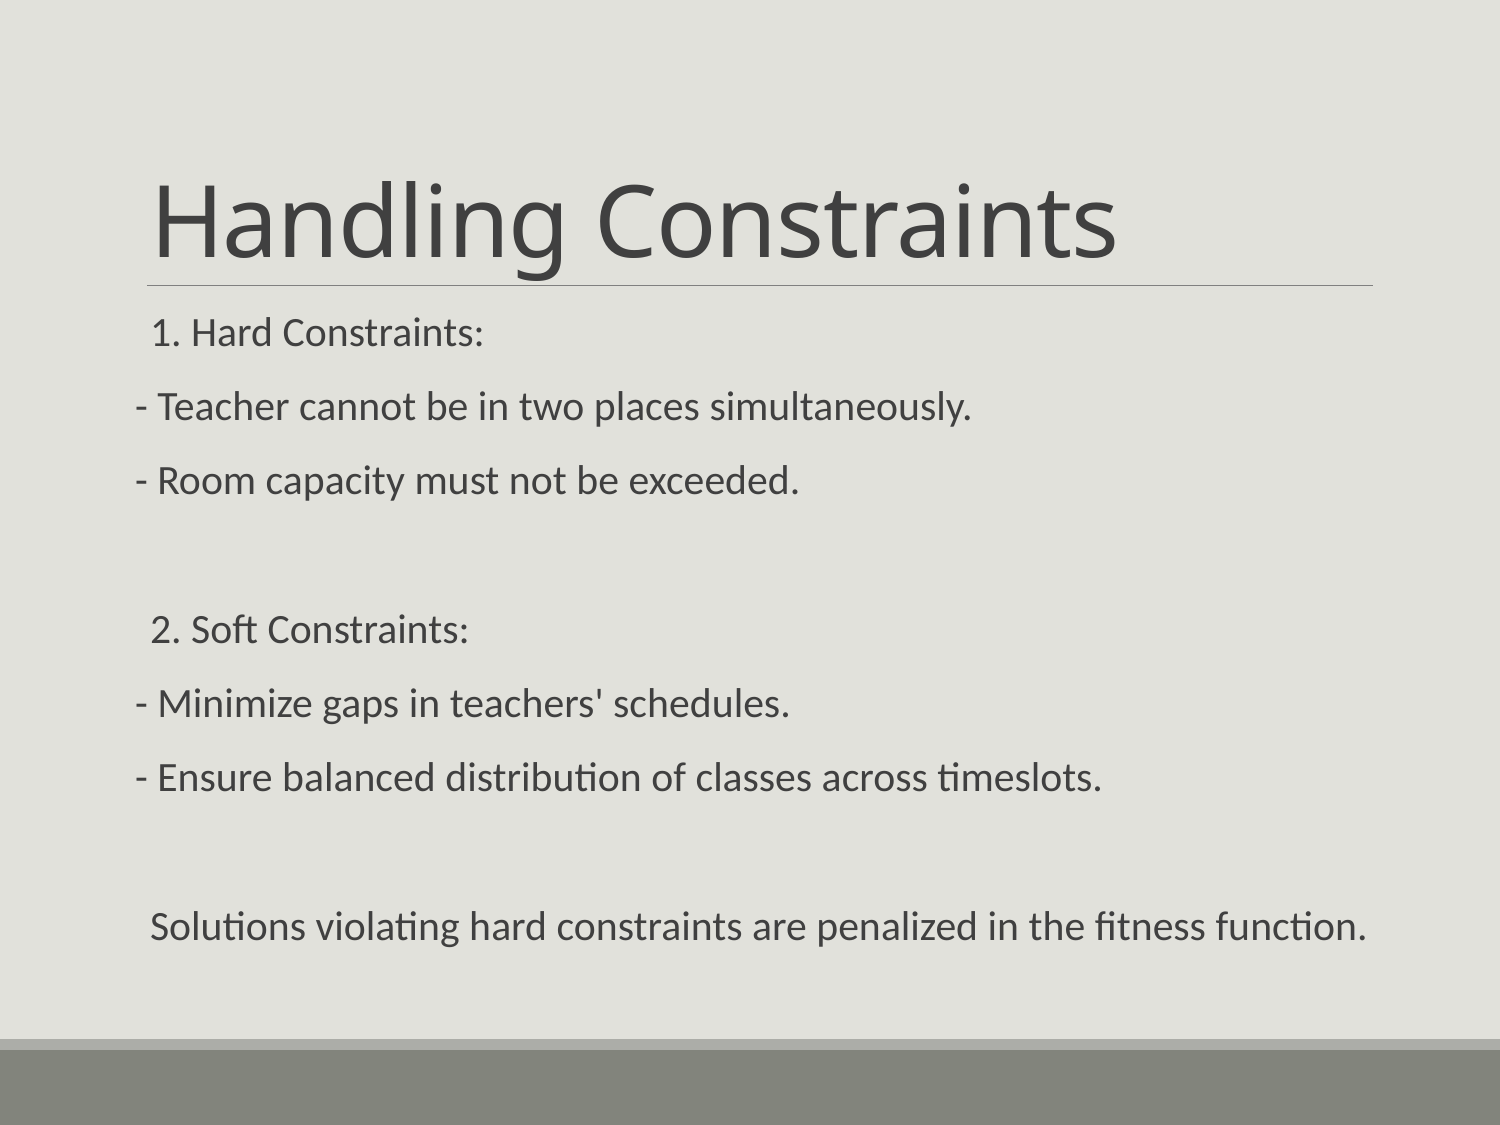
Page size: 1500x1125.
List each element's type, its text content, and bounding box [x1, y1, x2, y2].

list 1. Hard Constraints: - Teacher cannot be in two places simultaneously. - Room capacity must not be exceeded. 2. Soft Constraints: - Minimize gaps in teachers' schedules. - Ensure balanced distribution of classes across timeslots. Solutions violating hard constraints are penalized in the fitness function. [135, 302, 1373, 963]
title Handling Constraints [135, 47, 1373, 285]
